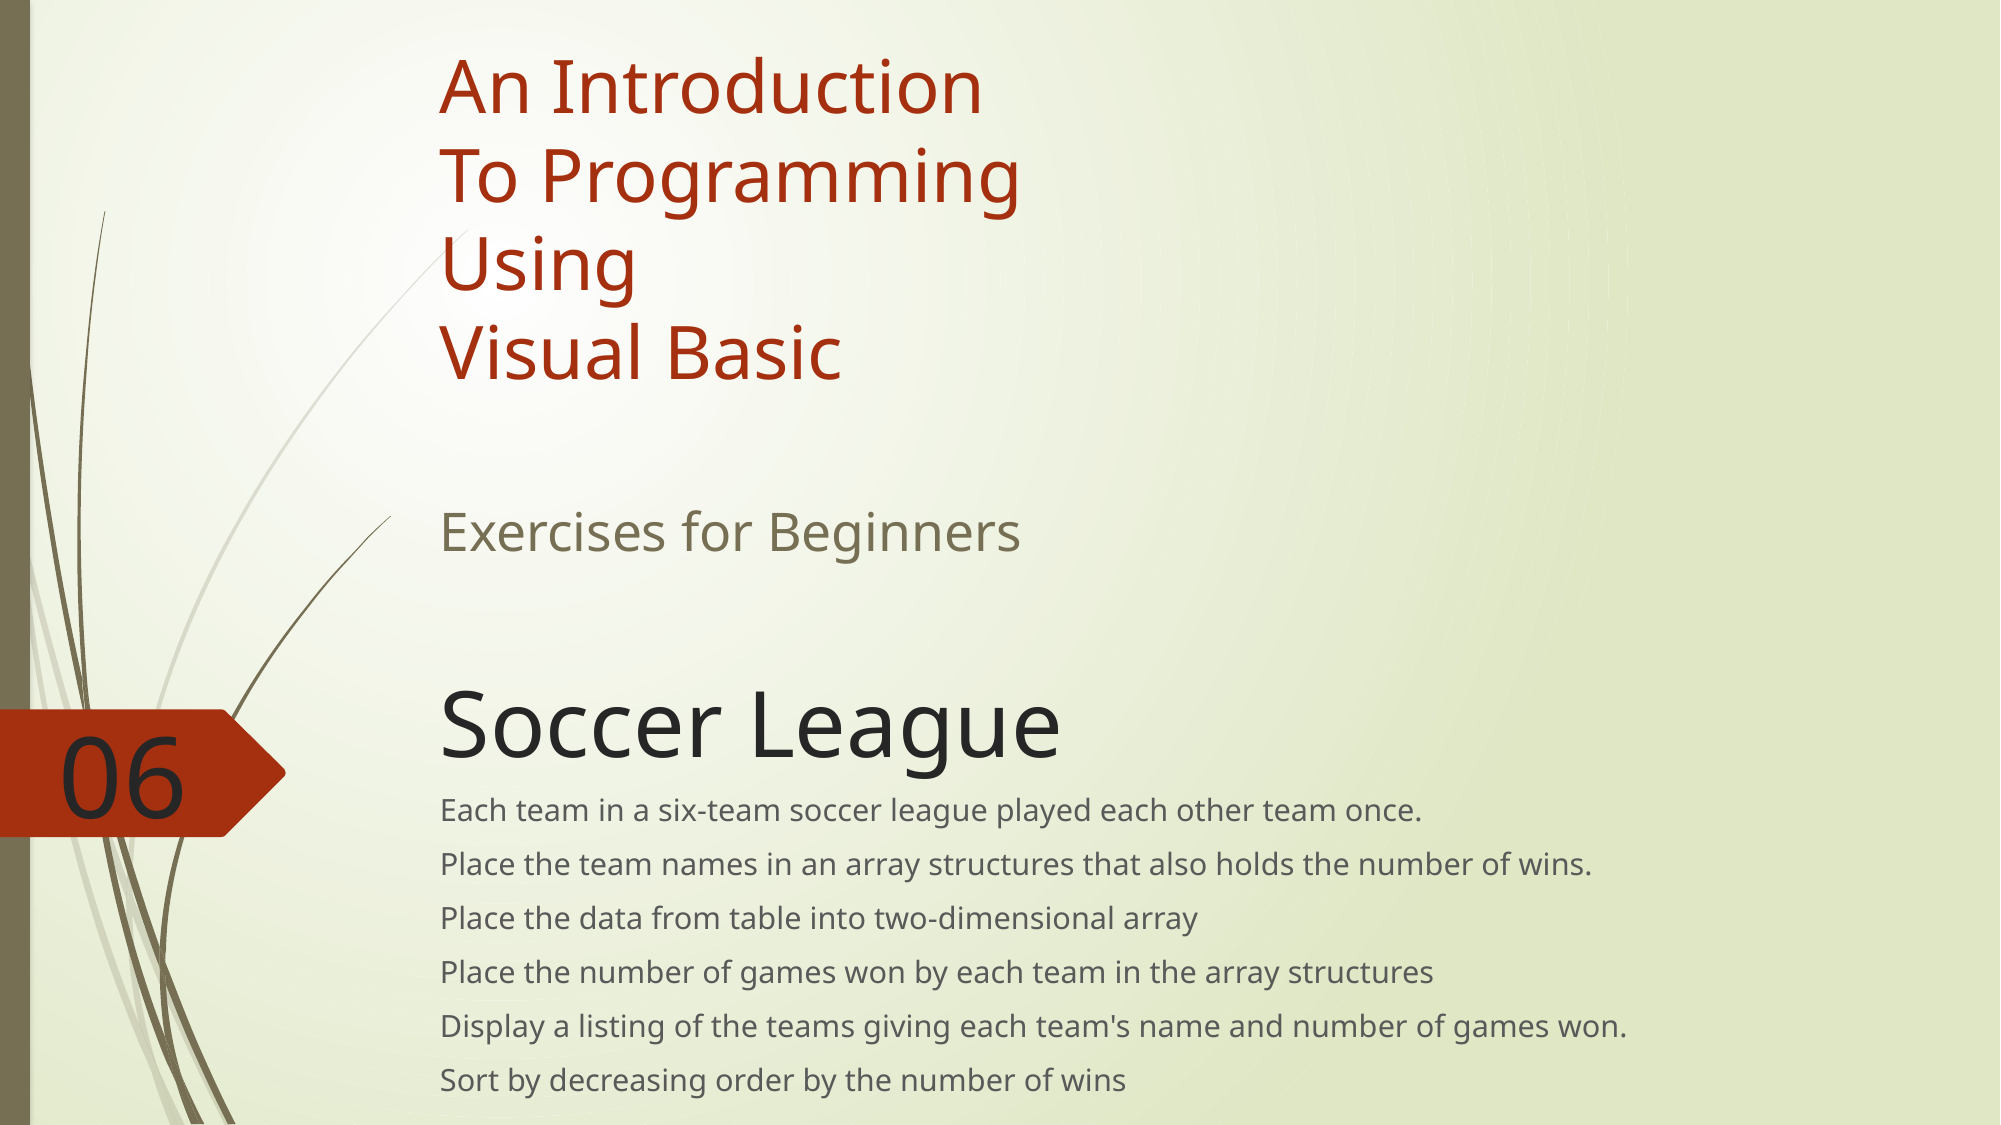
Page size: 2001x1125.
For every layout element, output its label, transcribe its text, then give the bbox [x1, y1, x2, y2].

title Soccer League [424, 570, 1888, 783]
text_box 06 [44, 688, 238, 849]
subtitle Each team in a six-team soccer league played each other team once. Place the team names in an array structures that also holds the number of wins. Place the data from table into two-dimensional array Place the number of games won by each team in the array structures Display a listing of the teams giving each team's name and number of games won. Sort by decreasing order by the number of wins [424, 783, 1888, 1108]
text_box An Introduction To Programming Using Visual Basic Exercises for Beginners [424, 27, 1888, 570]
